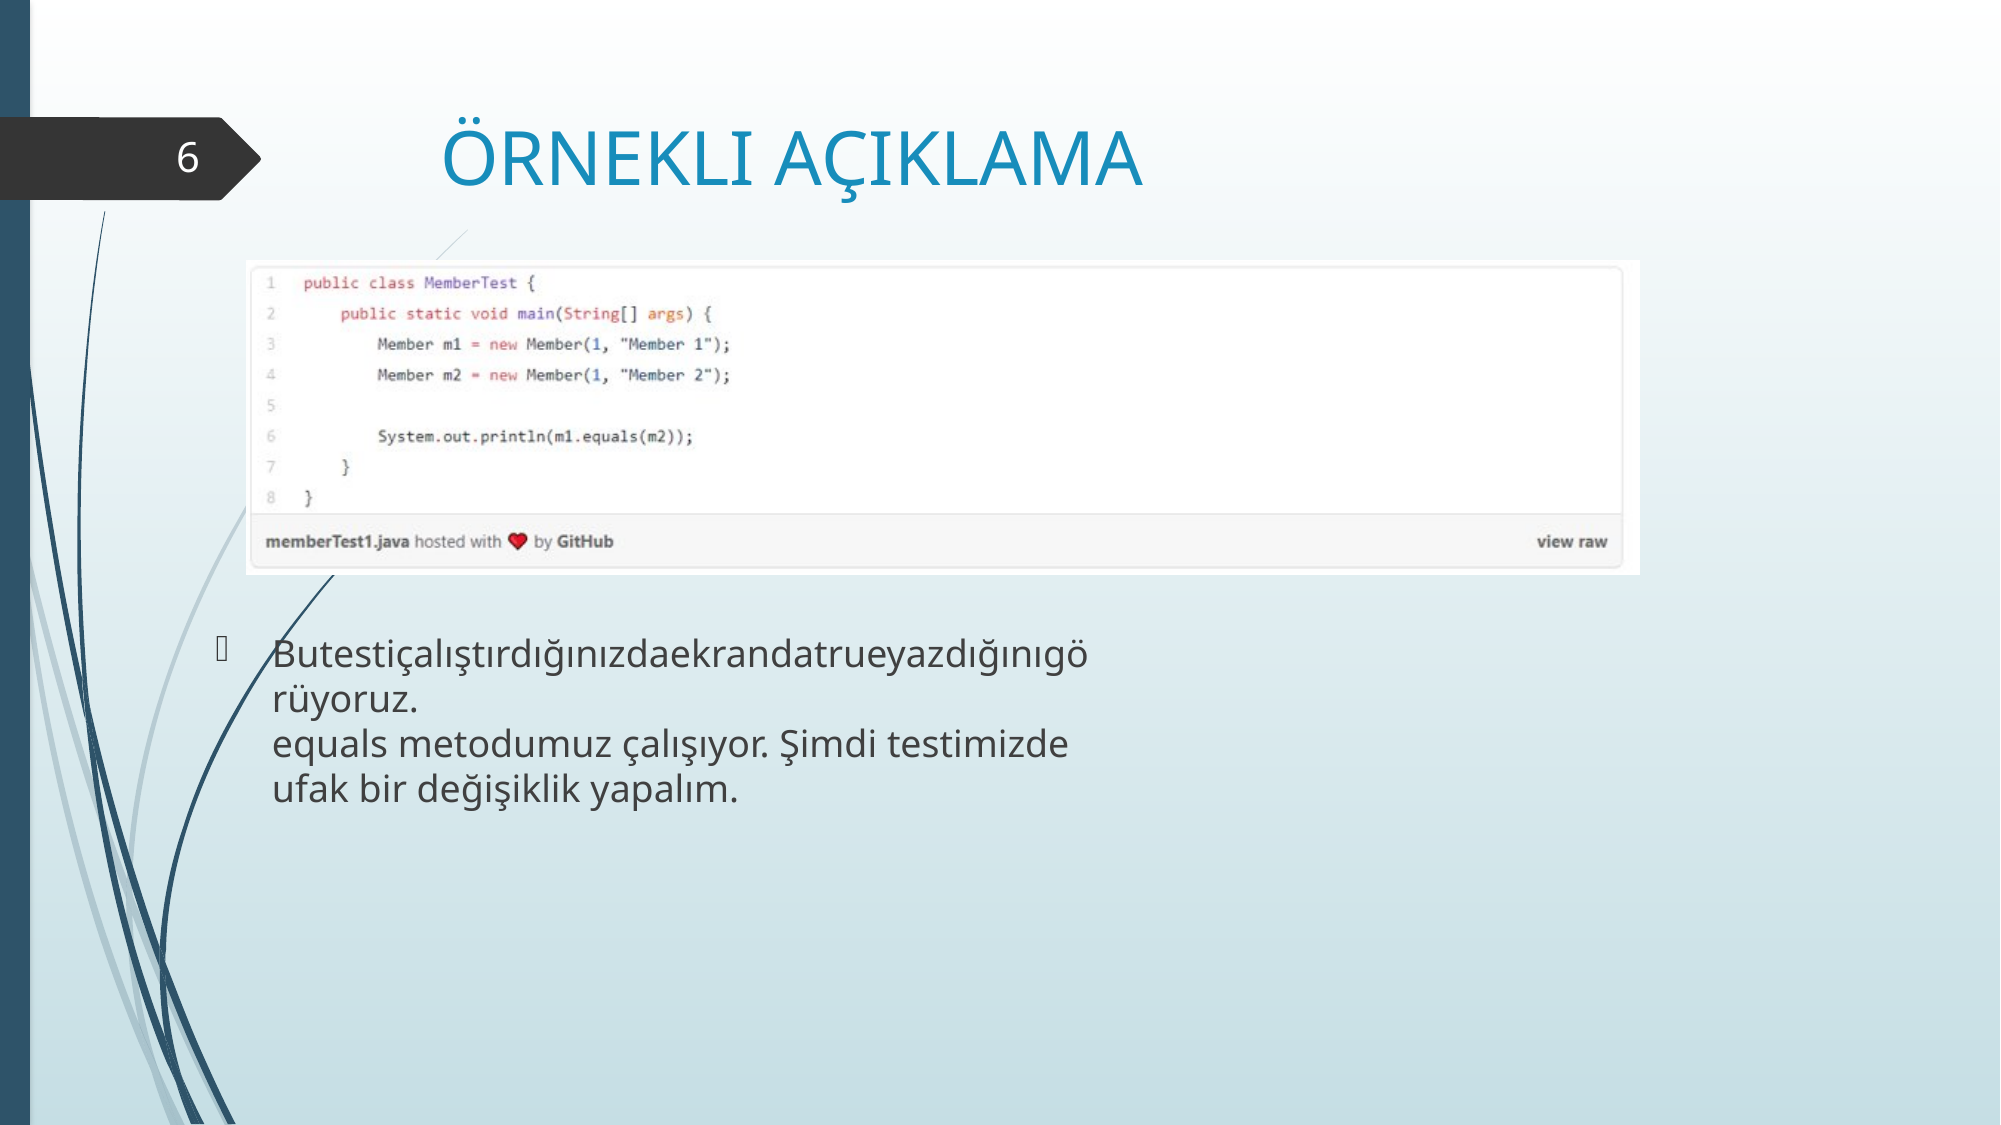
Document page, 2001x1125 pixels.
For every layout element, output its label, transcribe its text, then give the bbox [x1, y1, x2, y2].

title ÖRNEKLI AÇIKLAMA [425, 102, 1888, 313]
list Butestiçalıştırdığınızdaekrandatrueyazdığınıgörüyoruz. equals metodumuz çalışıyor. Şimdi testimizde ufak bir değişiklik yapalım. [200, 622, 1109, 858]
slide_number 6 [87, 129, 216, 190]
picture [245, 260, 1640, 575]
